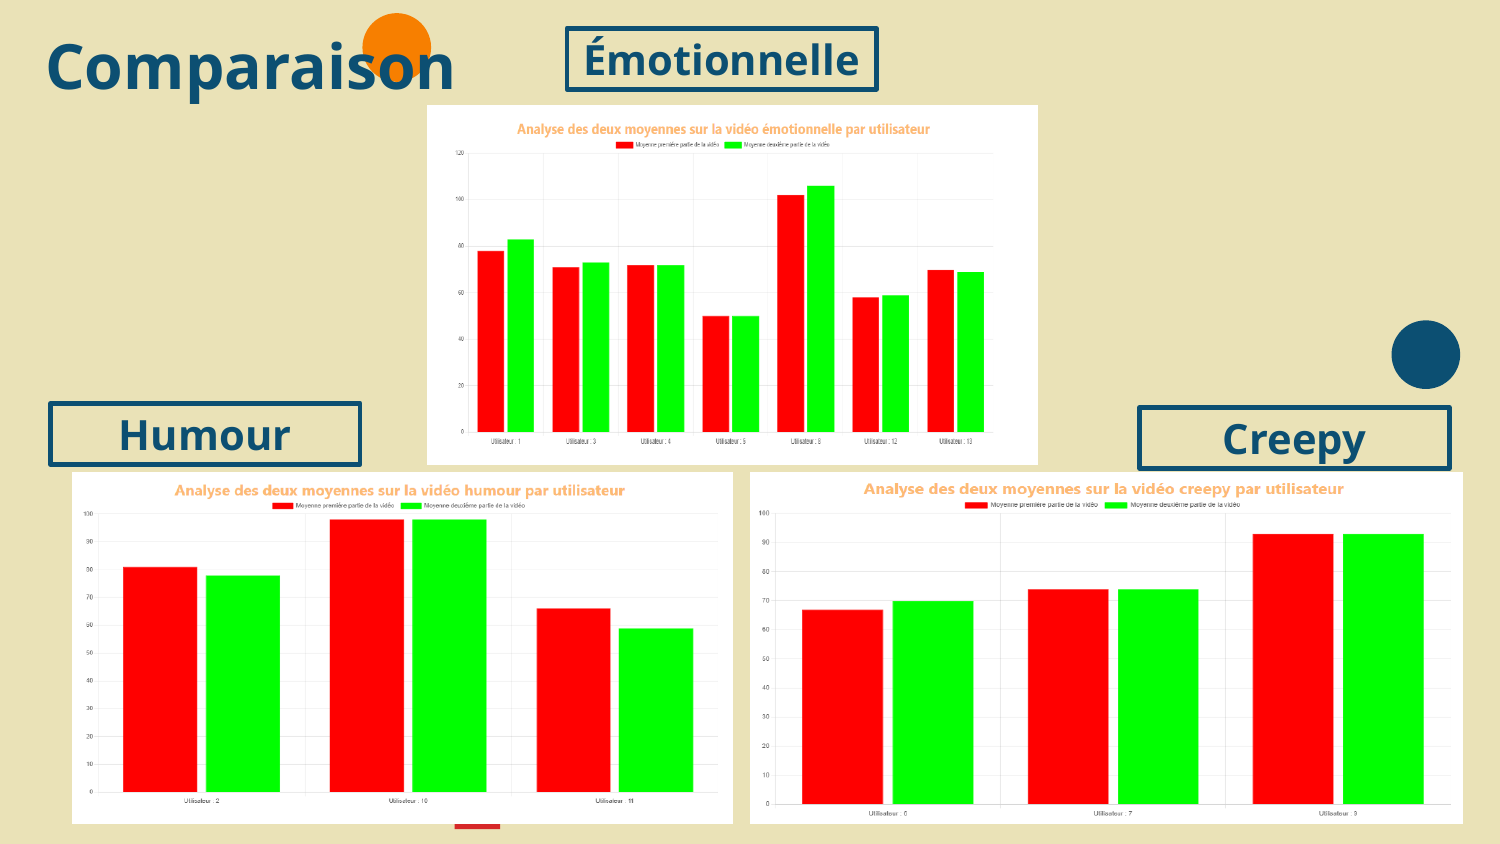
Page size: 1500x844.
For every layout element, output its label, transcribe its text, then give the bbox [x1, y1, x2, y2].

picture [427, 105, 1038, 465]
picture [749, 472, 1463, 824]
text_box Humour [50, 403, 361, 465]
text_box Émotionnelle [566, 28, 877, 90]
text_box Creepy [1139, 407, 1450, 469]
picture [71, 472, 733, 824]
title Comparaison [30, 11, 1297, 106]
